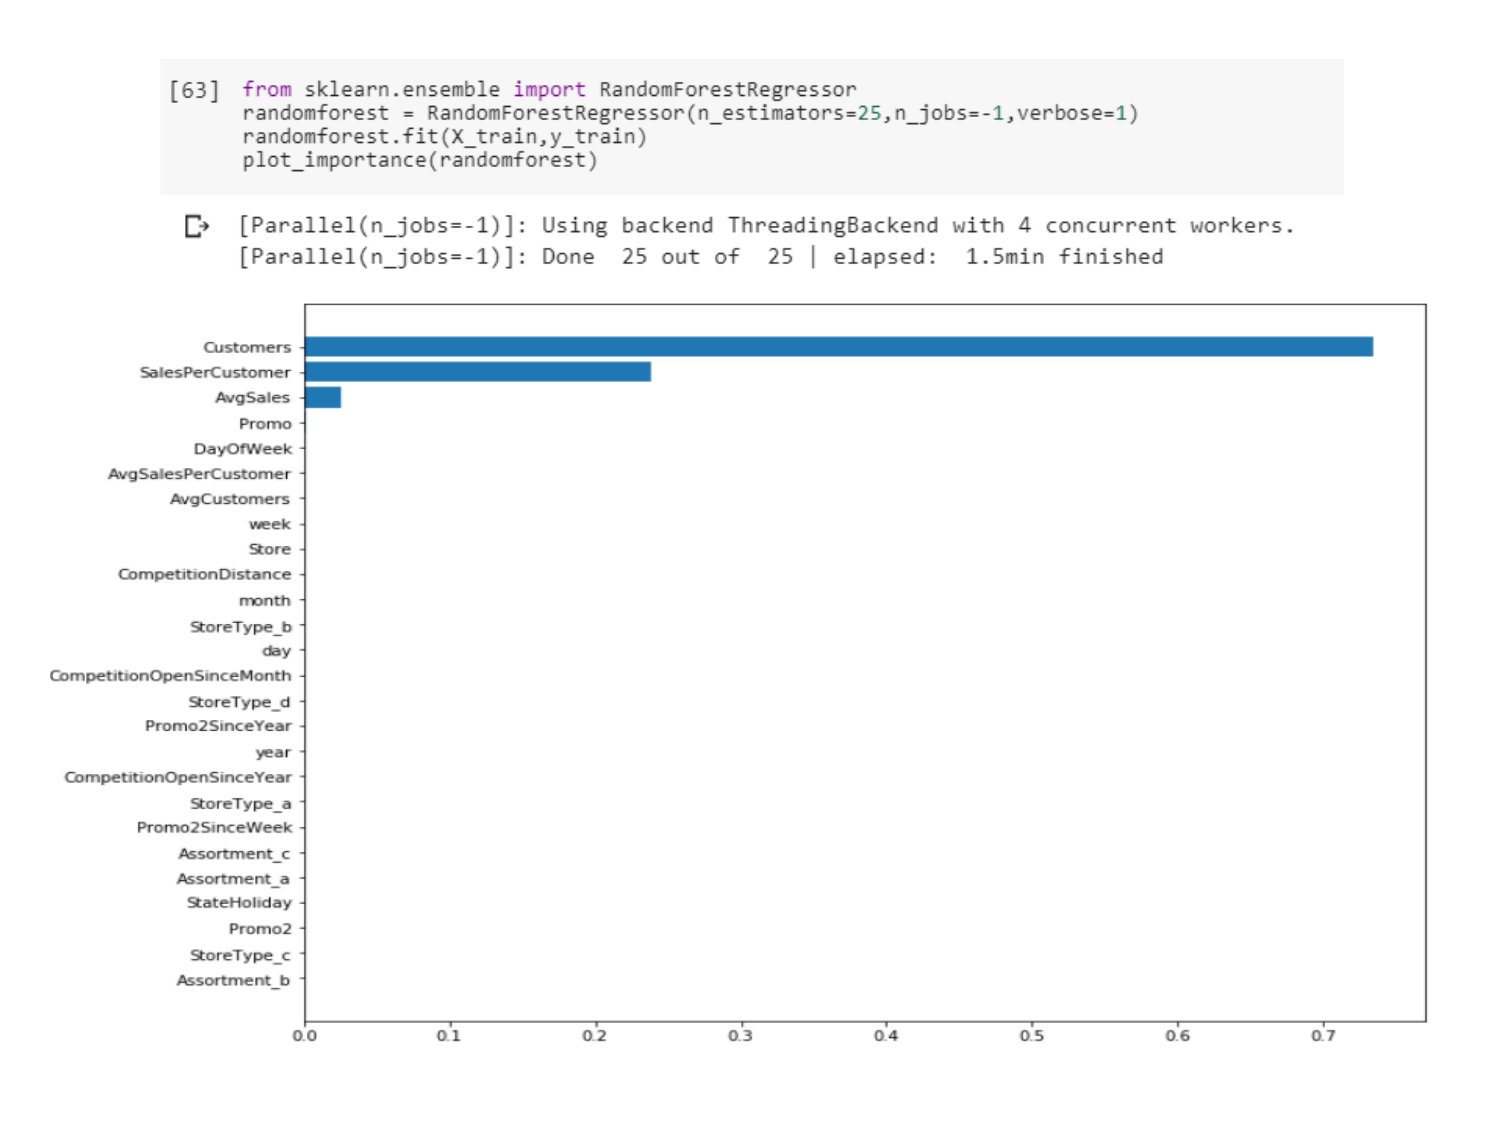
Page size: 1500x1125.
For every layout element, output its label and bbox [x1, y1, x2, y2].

picture [49, 299, 1488, 1055]
picture [155, 59, 1344, 276]
